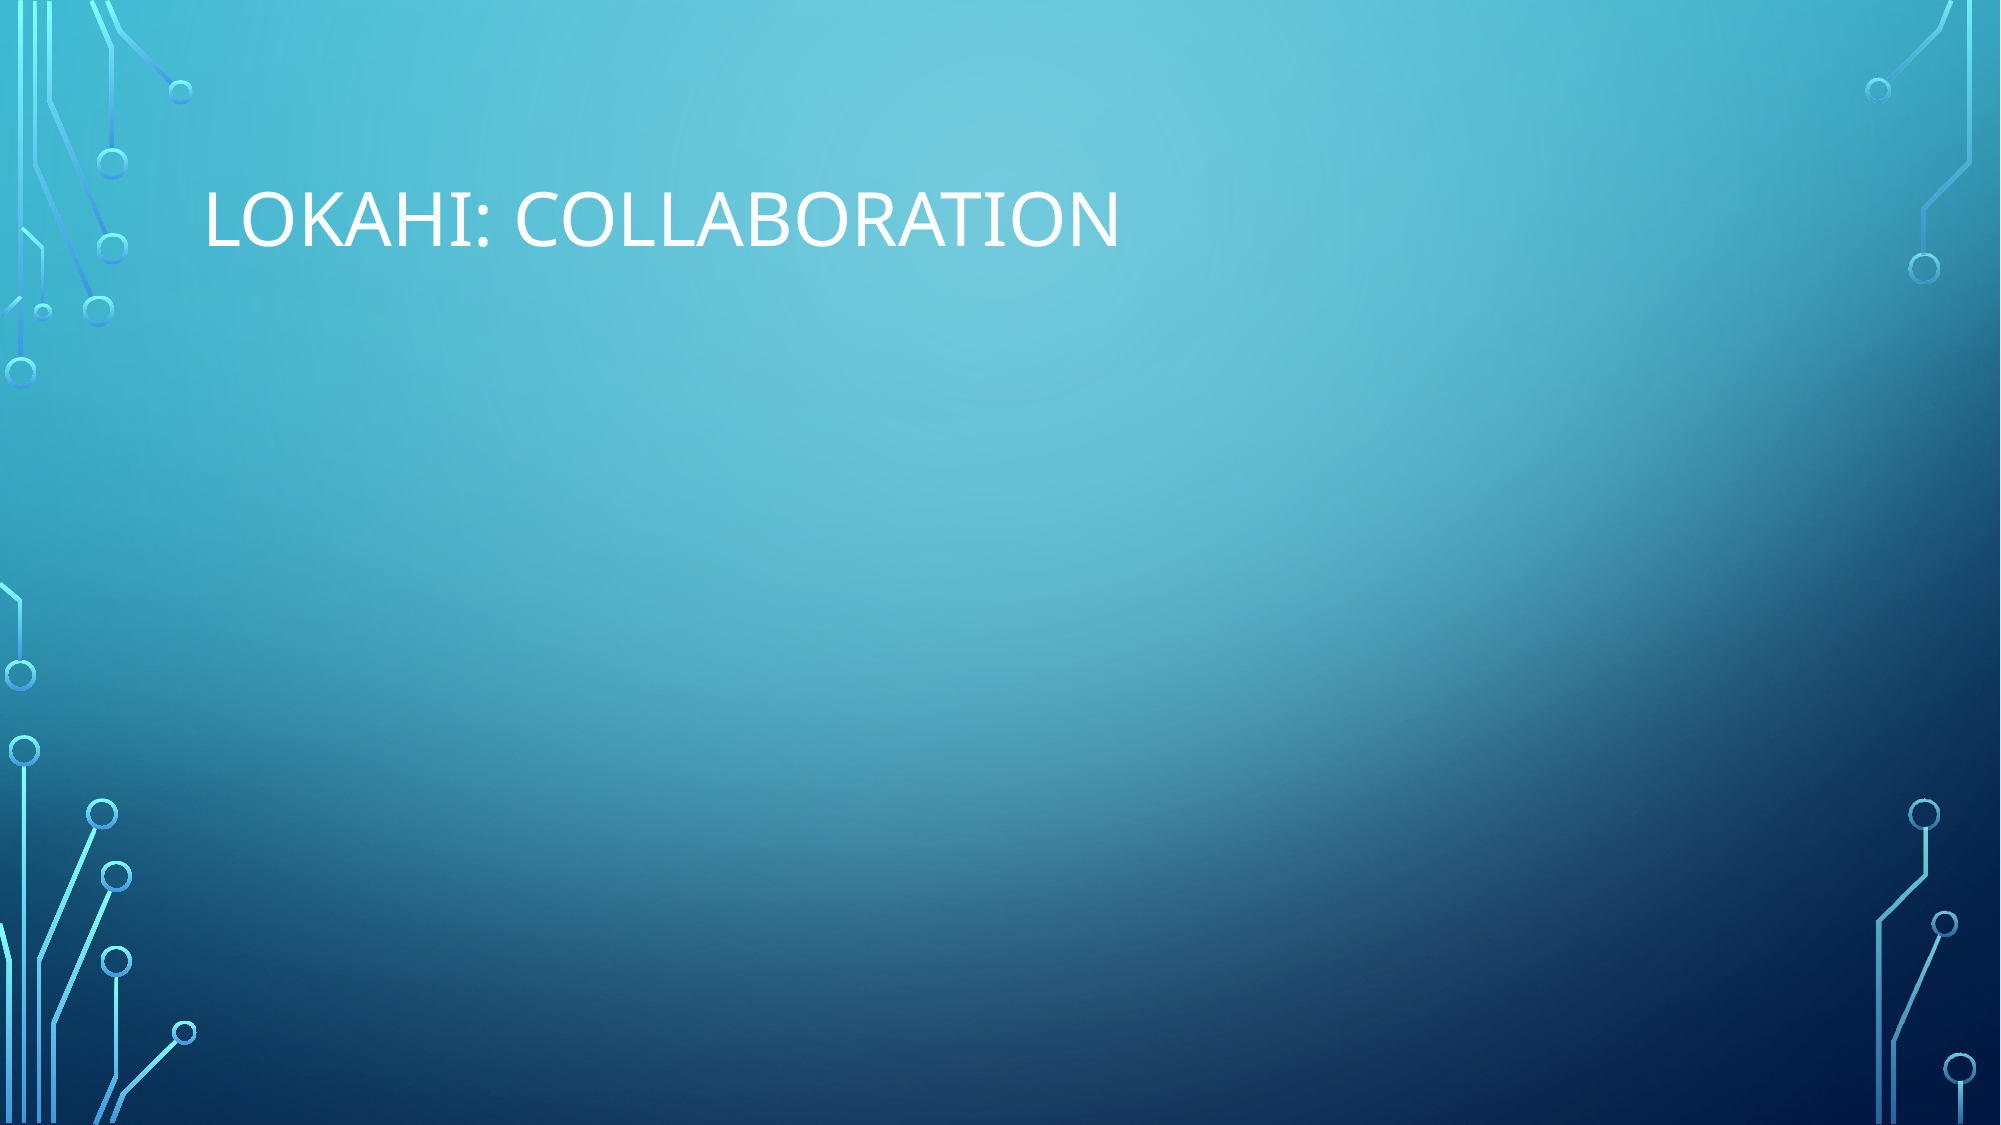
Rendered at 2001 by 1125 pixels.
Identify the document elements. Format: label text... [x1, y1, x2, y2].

title Lokahi: collaboration [187, 101, 1813, 344]
